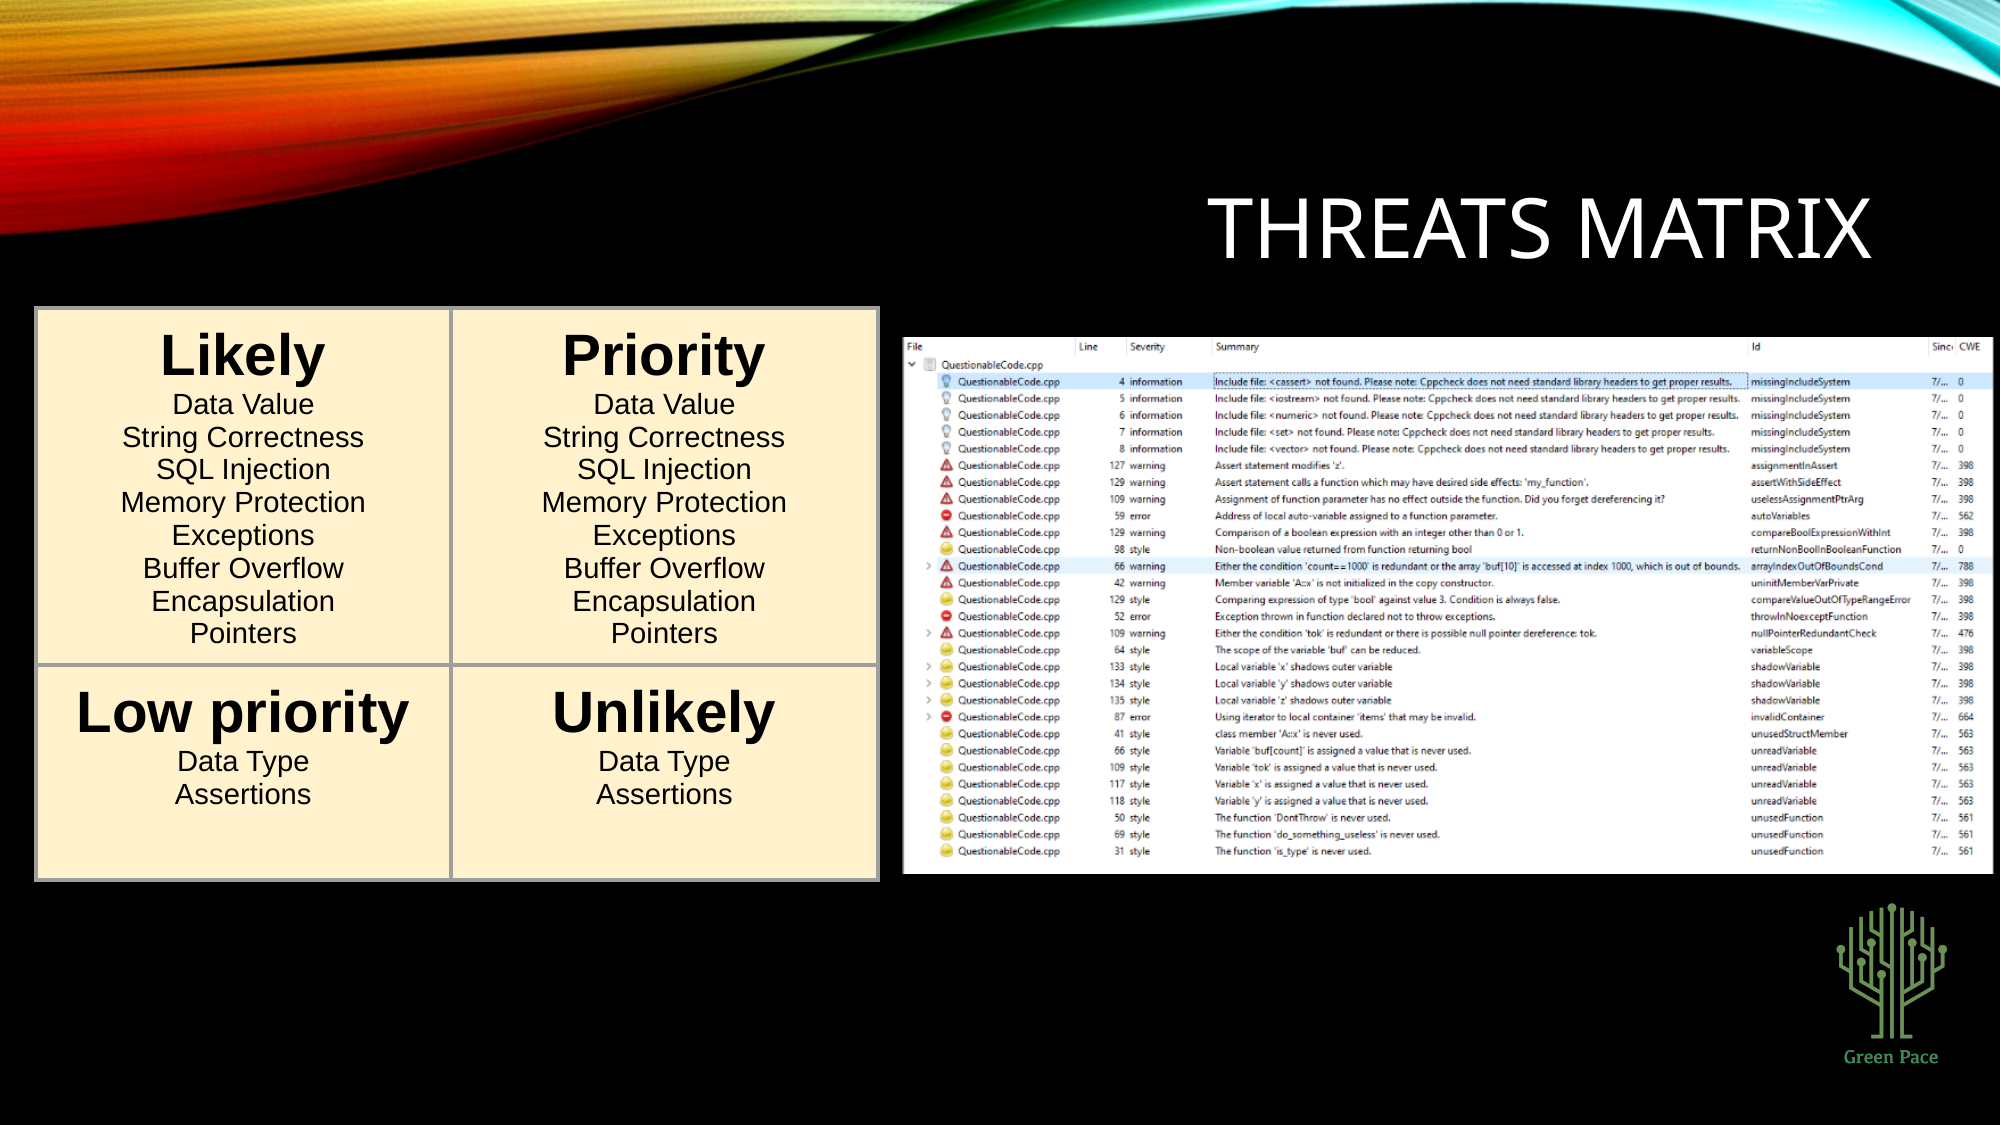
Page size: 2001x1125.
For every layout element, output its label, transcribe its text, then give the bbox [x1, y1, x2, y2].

picture [902, 337, 1994, 874]
title THREATS MATRIX [474, 125, 1888, 338]
table_cell Unlikely Data Type Assertions [453, 667, 876, 878]
picture [1817, 892, 1964, 1082]
table_header Priority Data Value String Correctness SQL Injection Memory Protection Exceptions Buffer Overflow Encapsulation Pointers [453, 310, 876, 663]
table_cell Low priority Data Type Assertions [38, 667, 449, 878]
table_header Likely Data Value String Correctness SQL Injection Memory Protection Exceptions Buffer Overflow Encapsulation Pointers [38, 310, 449, 663]
picture [0, 0, 2000, 237]
